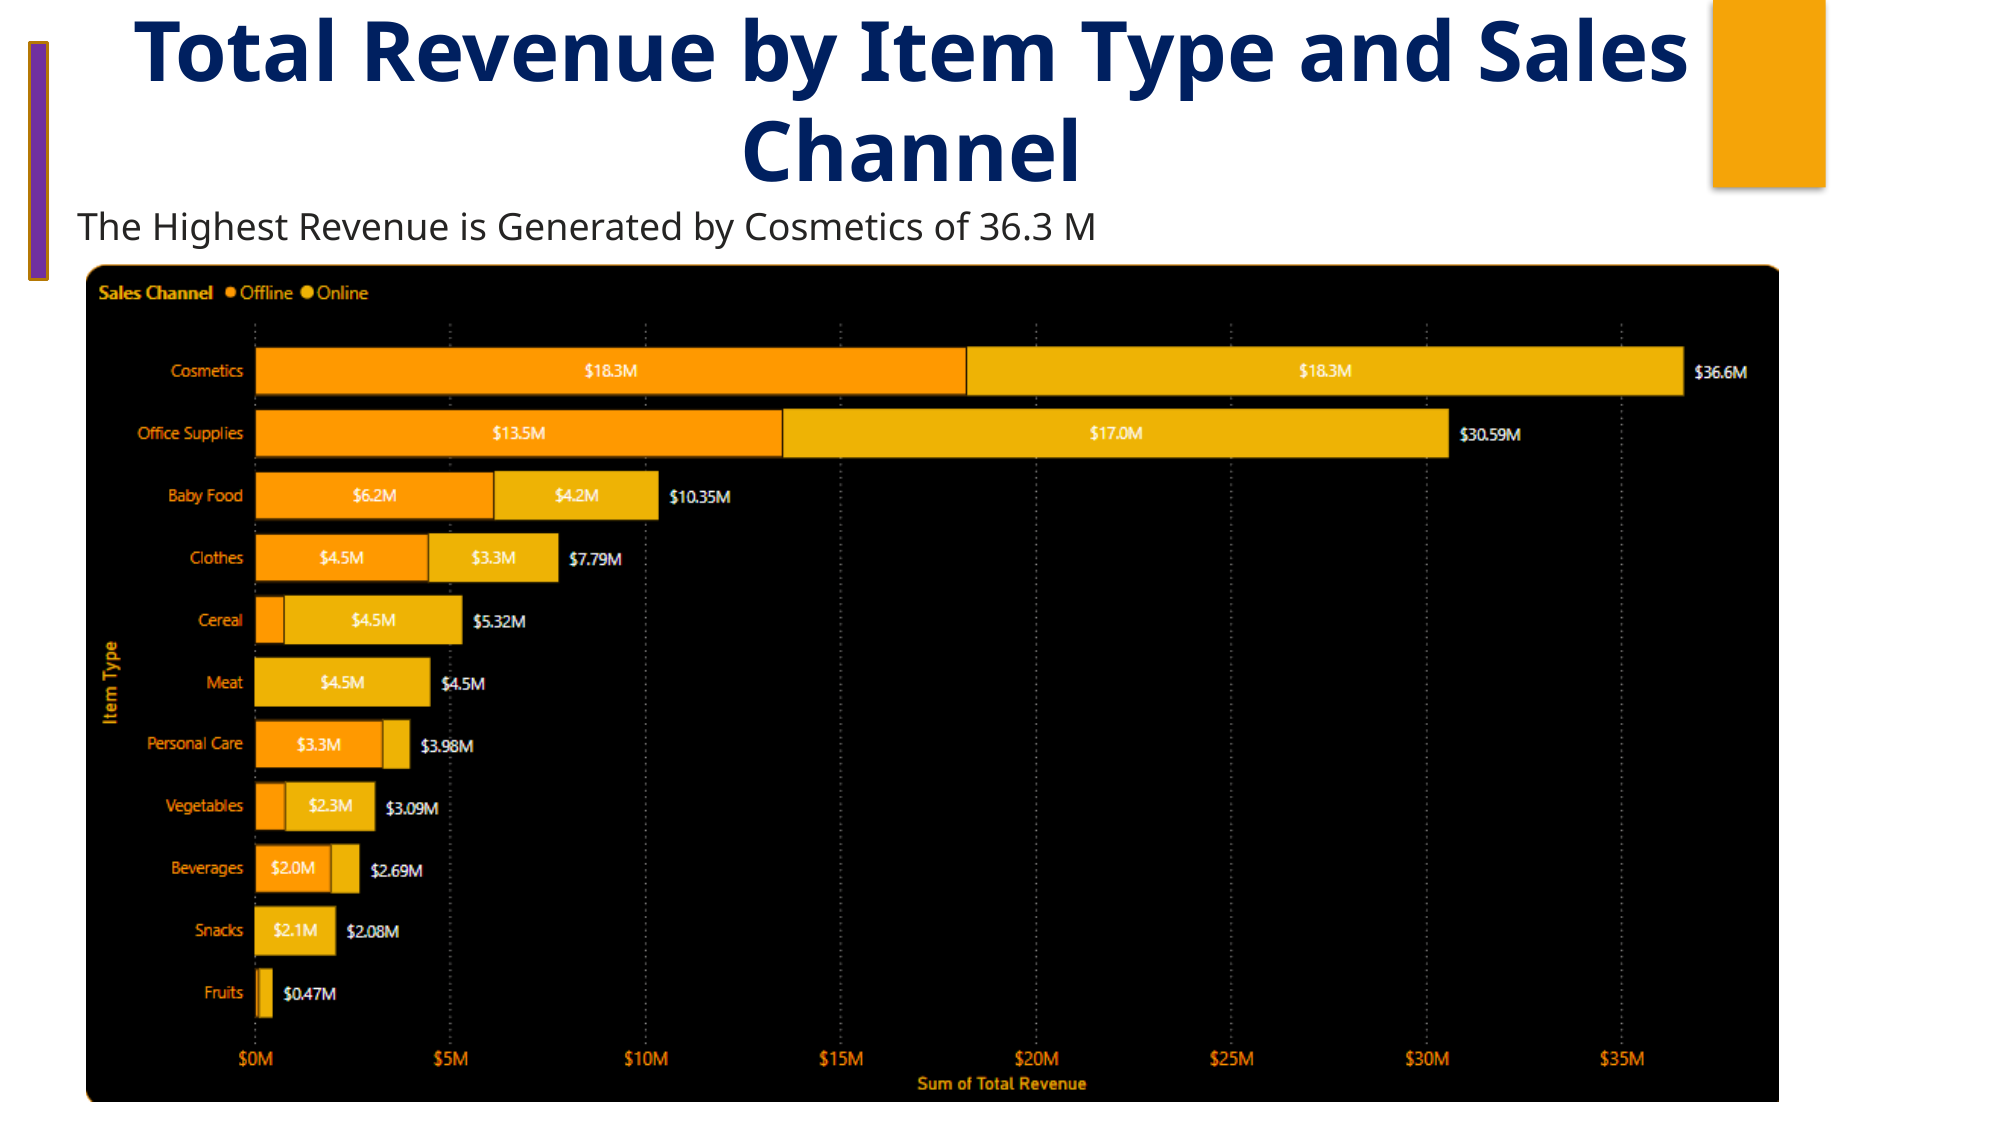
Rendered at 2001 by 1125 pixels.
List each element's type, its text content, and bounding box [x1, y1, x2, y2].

text_box [28, 41, 49, 281]
text_box ﻿The Highest Revenue is Generated by Cosmetics of 36.3 M﻿ [77, 157, 1914, 293]
picture [86, 263, 1779, 1103]
text_box Total Revenue by Item Type and Sales Channel [77, 0, 1747, 157]
